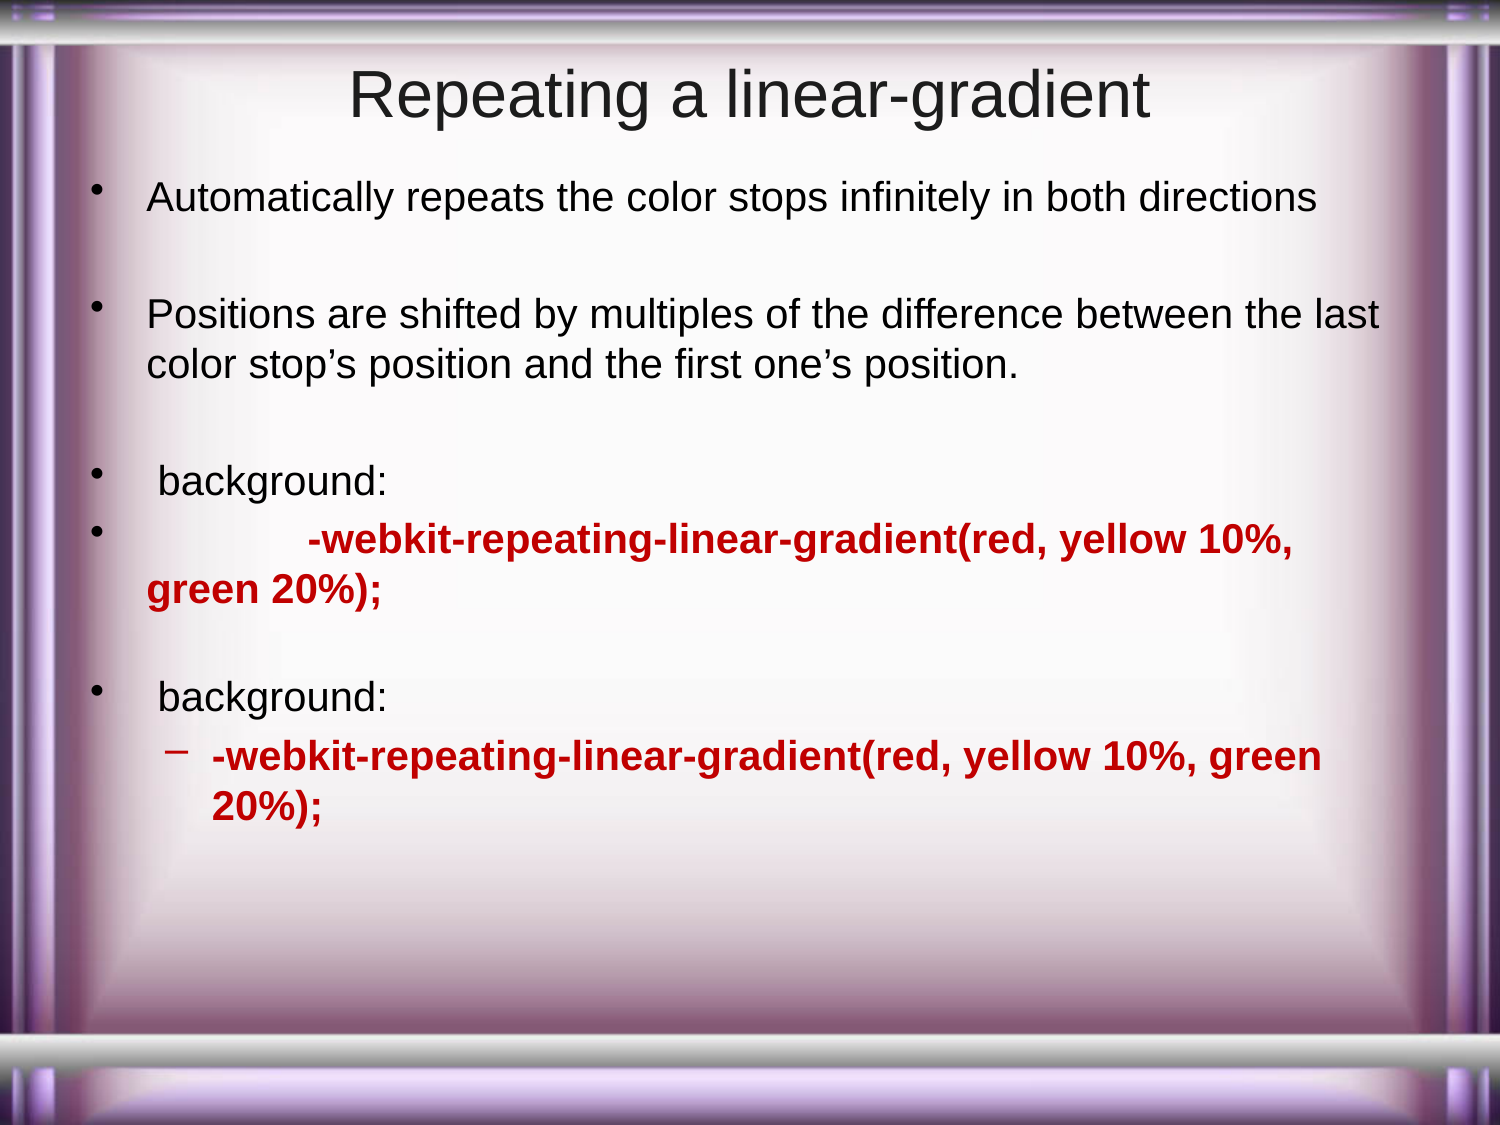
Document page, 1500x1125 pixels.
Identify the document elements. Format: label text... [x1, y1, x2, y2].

title Repeating a linear-gradient [75, 45, 1425, 138]
picture [0, 0, 1500, 1125]
list Automatically repeats the color stops infinitely in both directions Positions are shifted by multiples of the difference between the last color stop’s position and the first one’s position. background: -webkit-repeating-linear-gradient(red, yellow 10%, green 20%); background: -webkit-repeating-linear-gradient(red, yellow 10%, green 20%); [75, 162, 1425, 1005]
